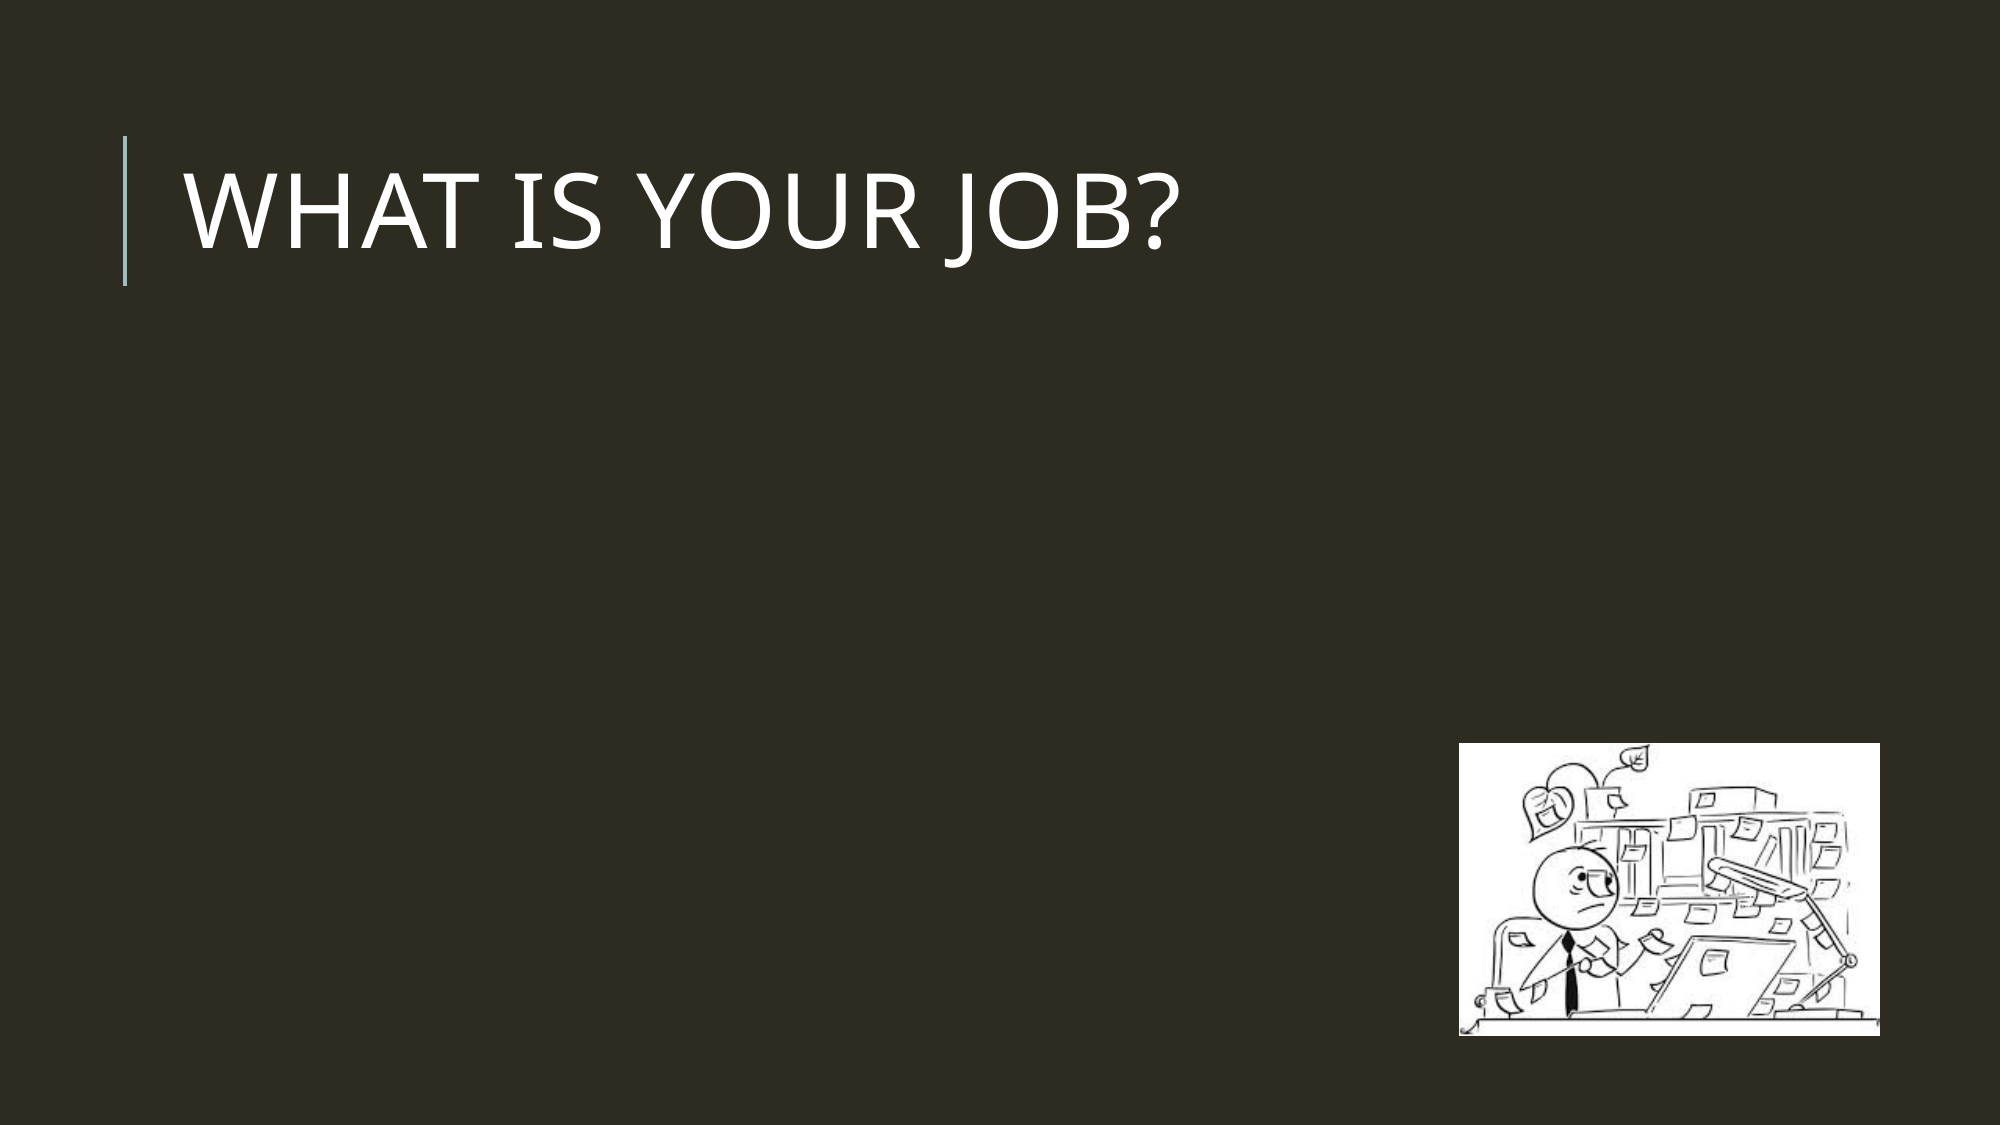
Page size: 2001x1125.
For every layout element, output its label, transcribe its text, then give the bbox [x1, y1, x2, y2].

title What is your job? [168, 96, 1763, 342]
picture [1459, 742, 1880, 1036]
